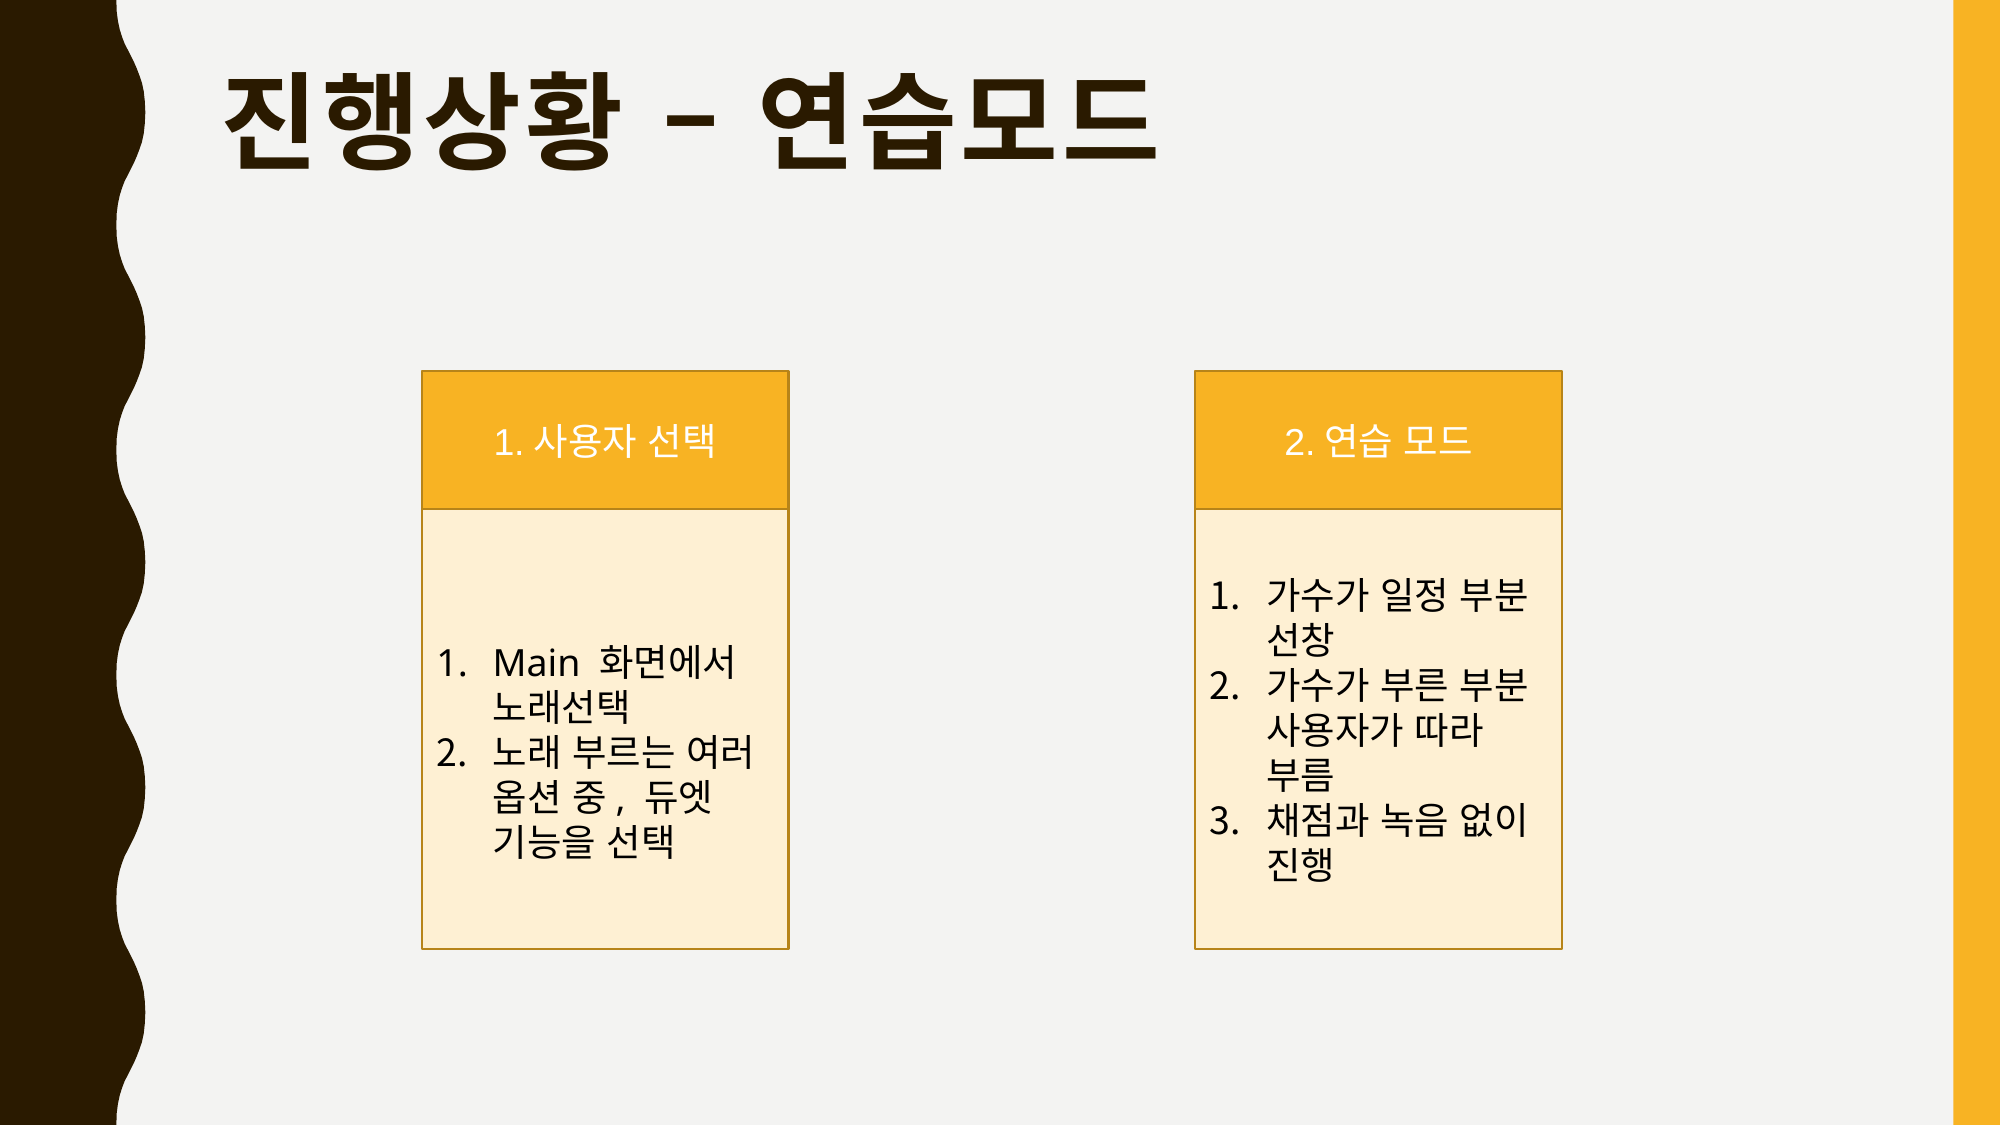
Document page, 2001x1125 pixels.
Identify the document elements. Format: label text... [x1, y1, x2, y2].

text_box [421, 370, 789, 950]
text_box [1195, 370, 1563, 950]
title 진행상황 – 연습모드 [205, 62, 1875, 308]
